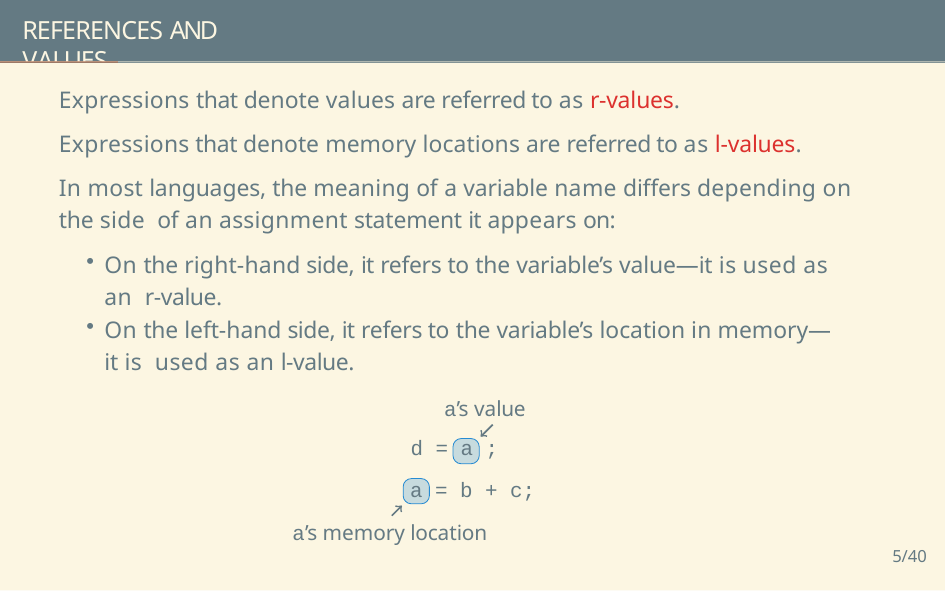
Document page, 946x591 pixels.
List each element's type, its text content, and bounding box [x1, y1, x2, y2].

title REFERENCES AND VALUES [20, 71, 308, 114]
text_box Expressions that denote values are referred to as r-values. Expressions that denote memory locations are referred to as l-values. In most languages, the meaning of a variable name differs depending on the side of an assignment statement it appears on: On the right-hand side, it refers to the variable’s value—it is used as an r-value. On the left-hand side, it refers to the variable’s location in memory—it is used as an l-value. a’s value d = a ; a = b + c; a’s memory location [56, 83, 888, 545]
text_box 5/40 [890, 543, 928, 566]
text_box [390, 477, 431, 517]
title REFERENCES AND VALUES [20, 12, 308, 59]
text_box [452, 423, 494, 465]
